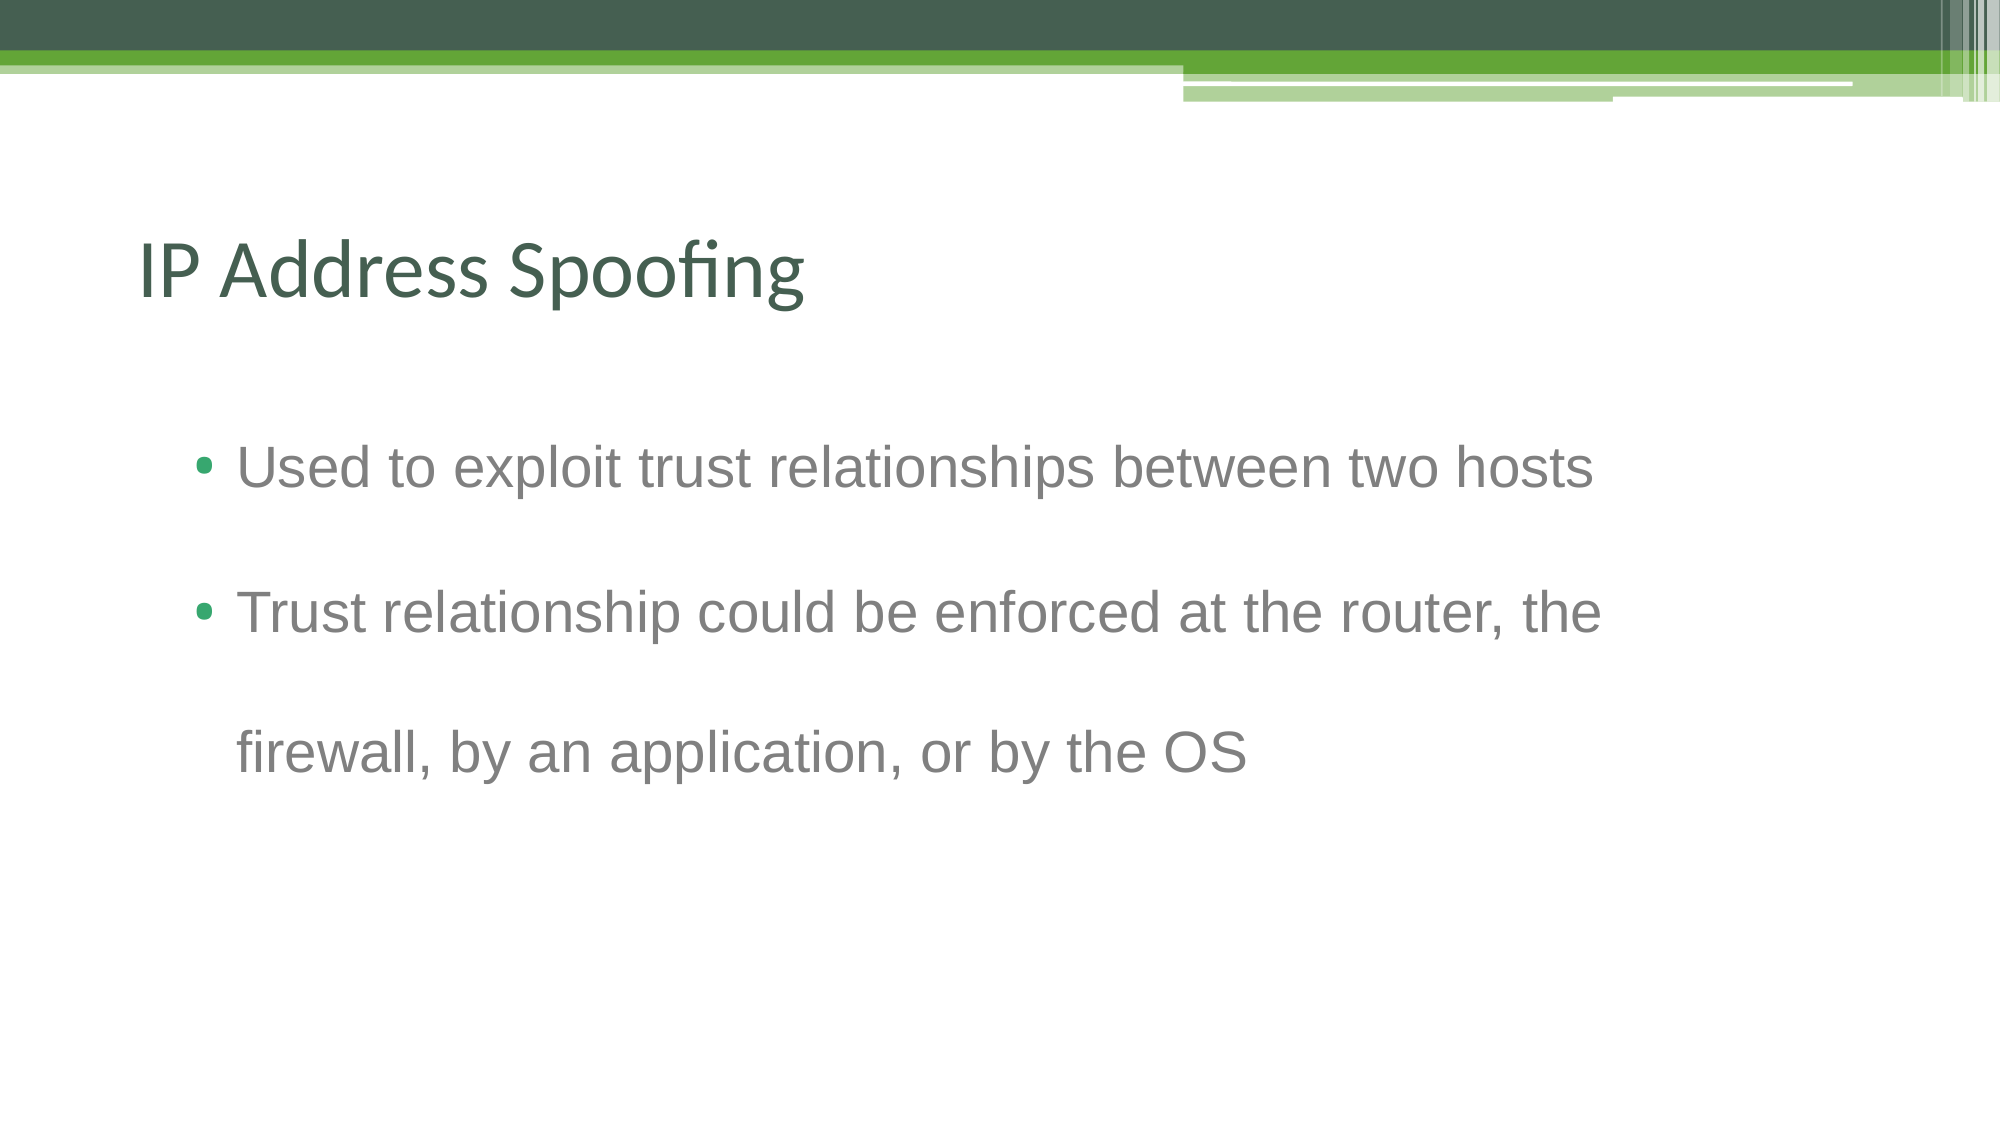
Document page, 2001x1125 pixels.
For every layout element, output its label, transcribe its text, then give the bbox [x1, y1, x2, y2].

list Used to exploit trust relationships between two hosts Trust relationship could be enforced at the router, the firewall, by an application, or by the OS [161, 352, 1823, 1125]
title IP Address Spoofing [122, 176, 1923, 352]
